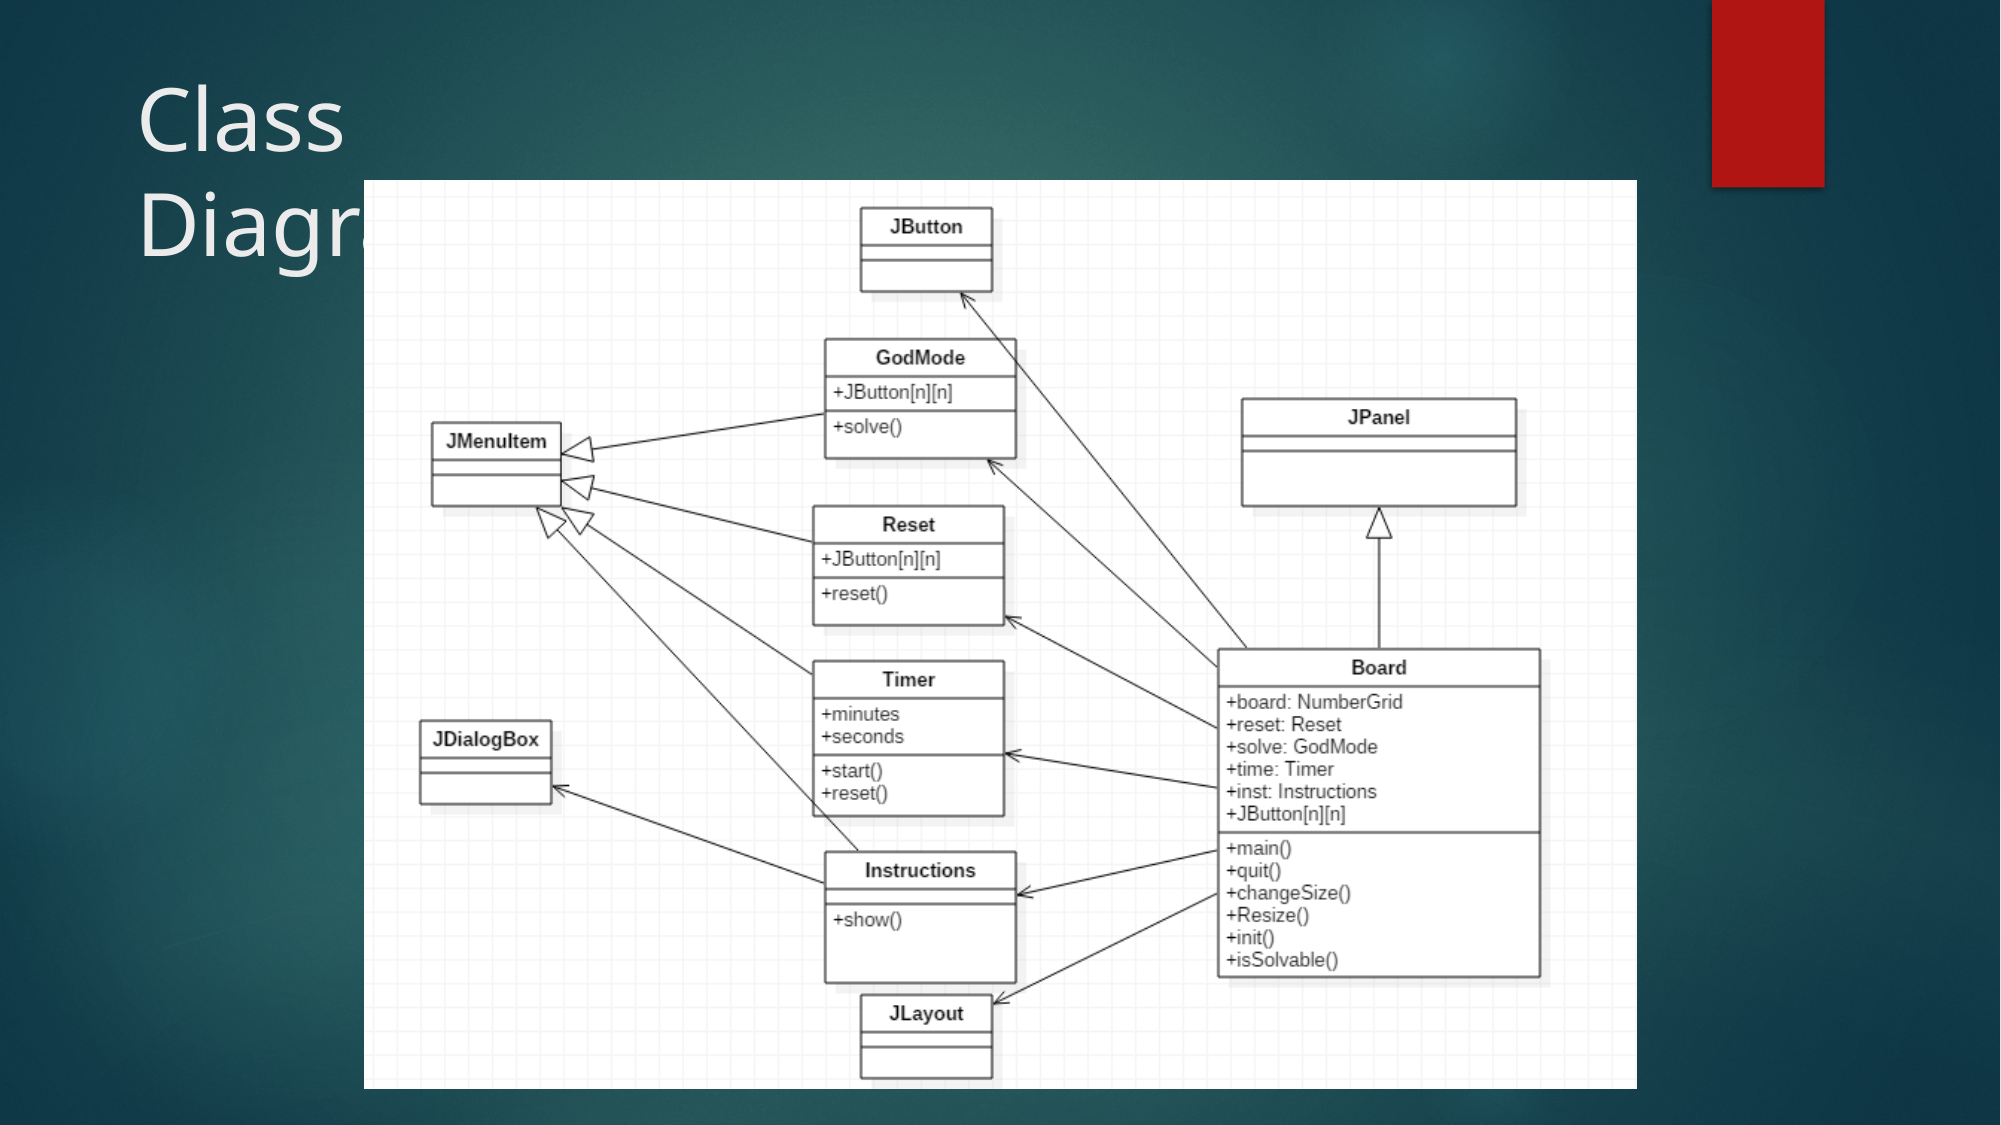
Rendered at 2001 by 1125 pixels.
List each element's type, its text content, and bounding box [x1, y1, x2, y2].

picture [0, 0, 1638, 1125]
text_box Class Diagram [121, 56, 687, 181]
